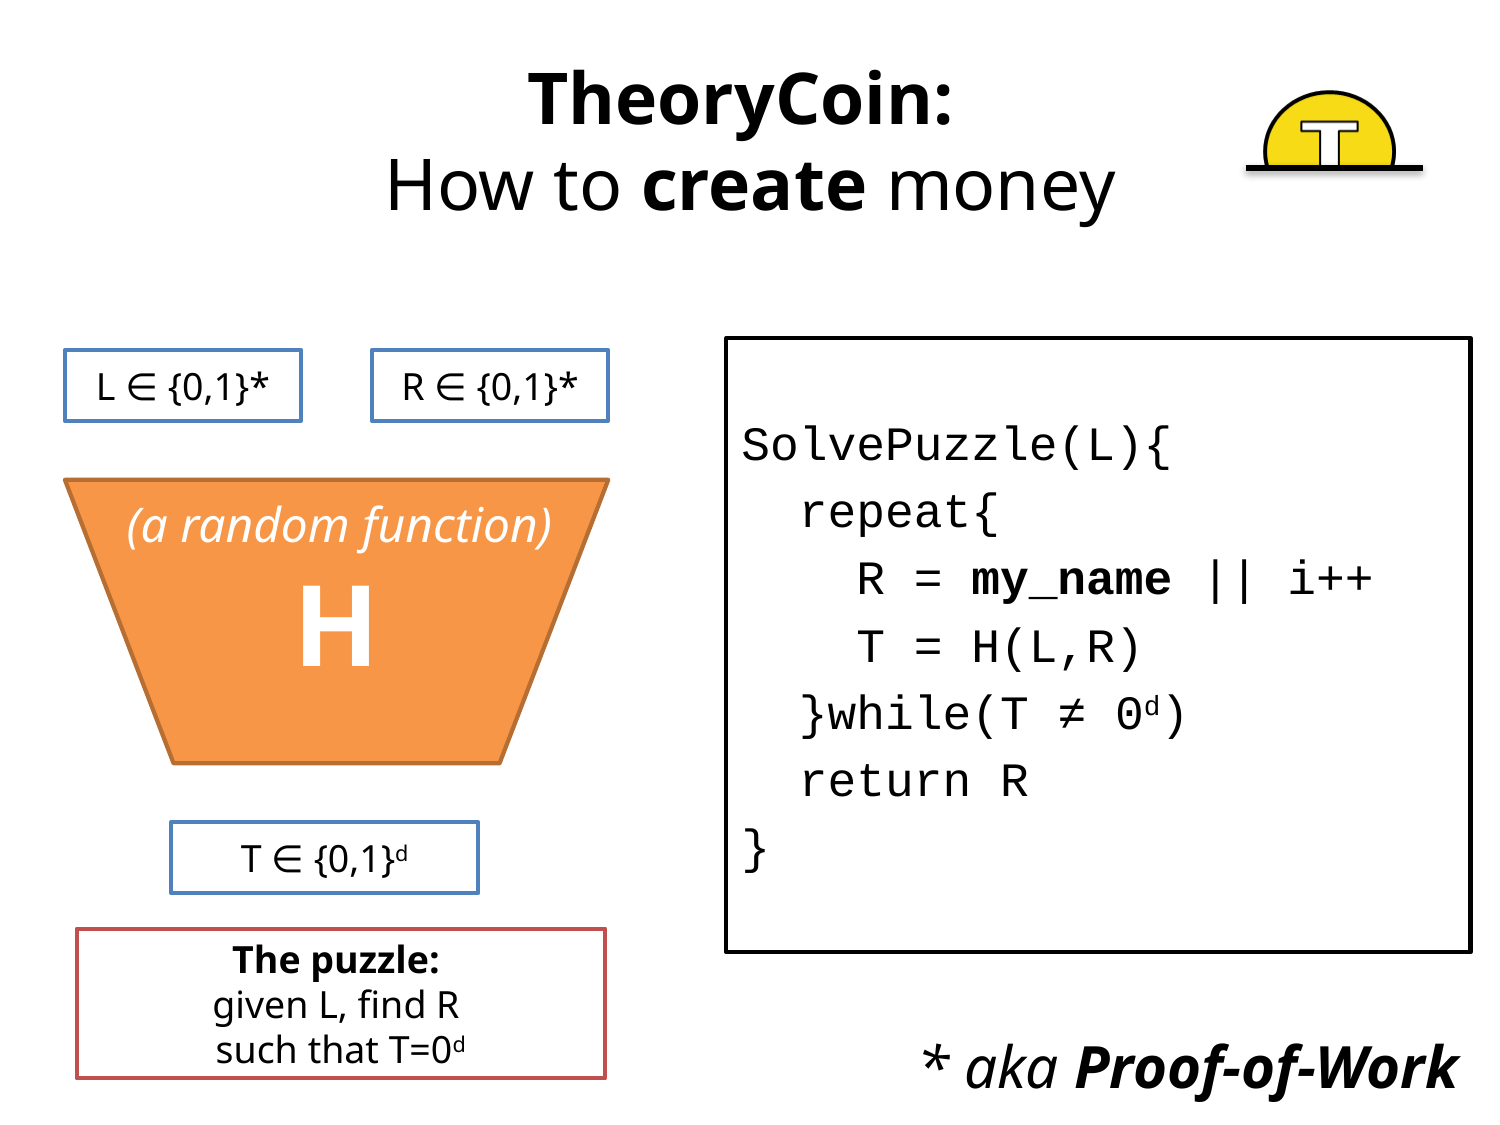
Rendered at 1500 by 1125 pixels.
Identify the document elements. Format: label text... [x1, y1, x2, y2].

text_box T ∈ {0,1}d [169, 820, 480, 895]
text_box H [62, 477, 611, 515]
text_box H [93, 560, 580, 766]
text_box L ∈ {0,1}* [63, 348, 303, 423]
title TheoryCoin: How to create money [75, 45, 1425, 233]
text_box The puzzle: given L, find R such that T=0d [75, 927, 607, 1080]
text_box R ∈ {0,1}* [370, 348, 610, 423]
text_box * aka Proof-of-Work [902, 1023, 1474, 1108]
text_box (a random function) [76, 487, 603, 560]
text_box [1245, 84, 1424, 280]
list SolvePuzzle(L){ repeat{ R = my_name || i++ T = H(L,R) }while(T ≠ 0d) return R } [724, 336, 1473, 954]
